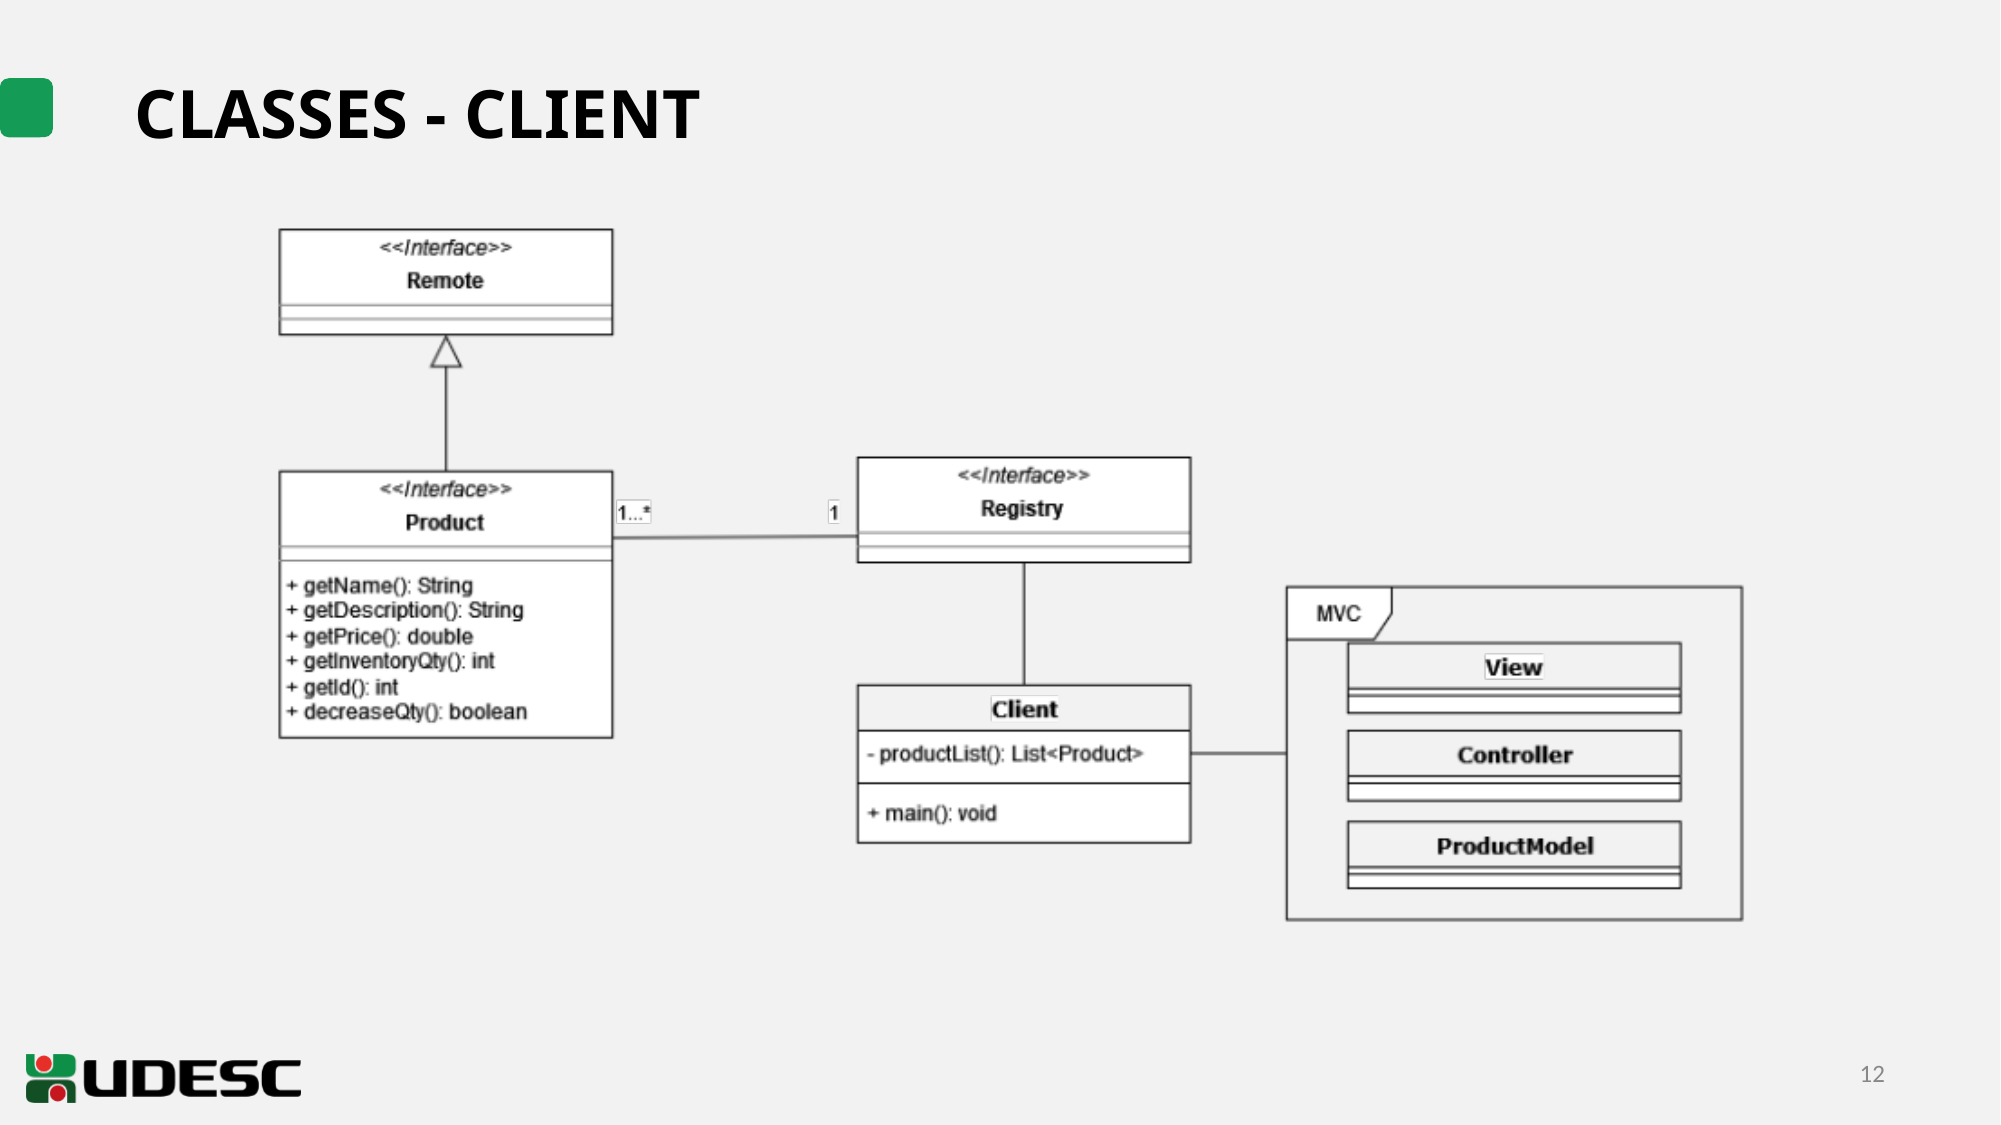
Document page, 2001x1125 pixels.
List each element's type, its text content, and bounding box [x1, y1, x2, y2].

picture [155, 203, 1845, 977]
text_box [0, 78, 53, 138]
text_box CLASSES - CLIENT [119, 63, 1125, 152]
slide_number ‹#› [1433, 1042, 1900, 1103]
picture [26, 1054, 302, 1103]
